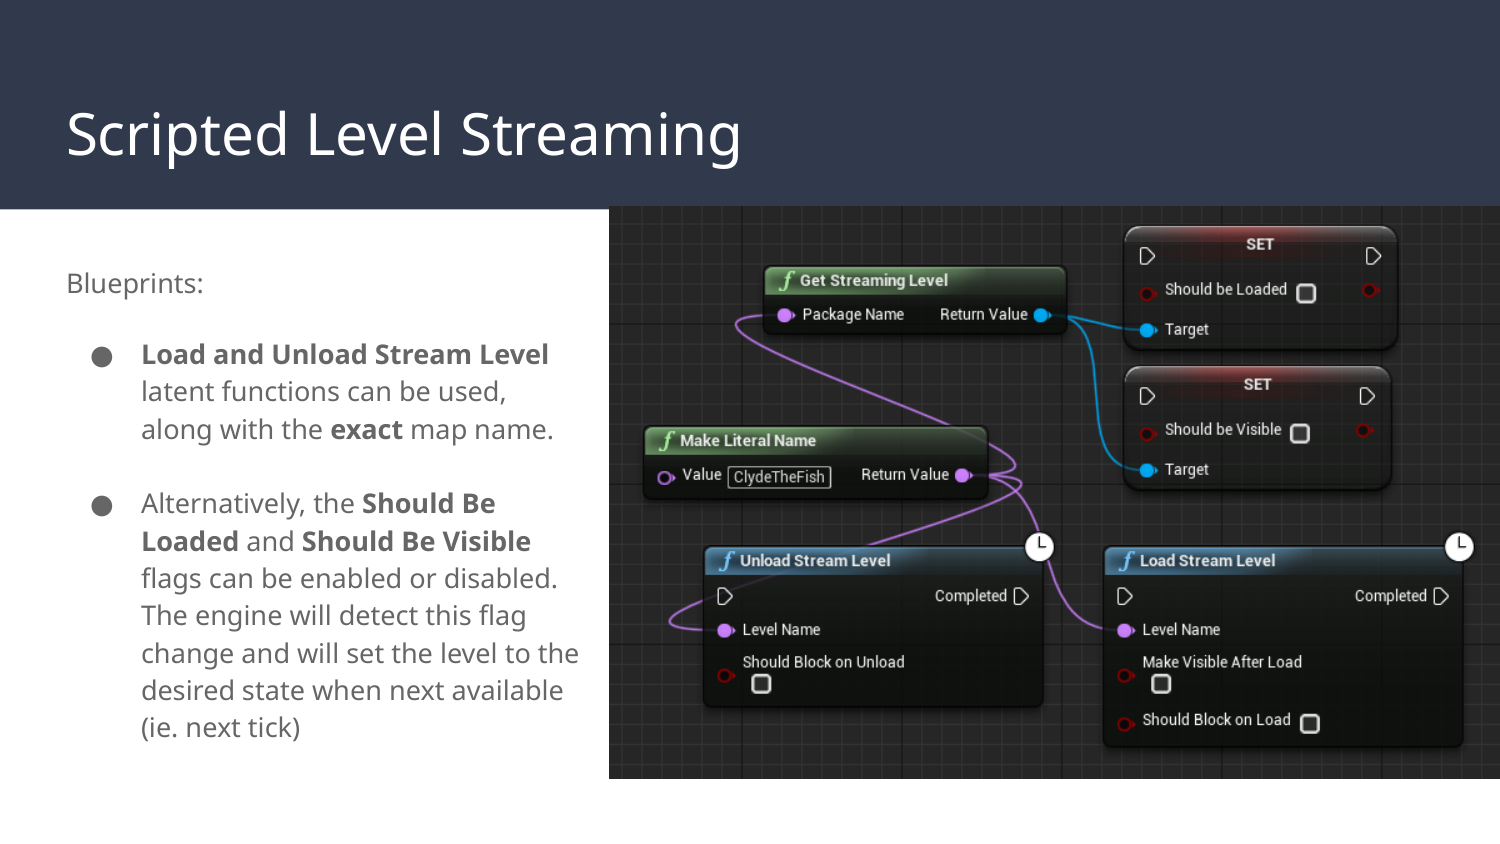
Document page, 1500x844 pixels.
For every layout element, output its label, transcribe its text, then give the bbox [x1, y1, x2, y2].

title Scripted Level Streaming [51, 82, 1449, 185]
list Blueprints: Load and Unload Stream Level latent functions can be used, along with the exact map name. Alternatively, the Should Be Loaded and Should Be Visible flags can be enabled or disabled. The engine will detect this flag change and will set the level to the desired state when next available (ie. next tick) [51, 247, 599, 752]
picture [609, 206, 1500, 779]
